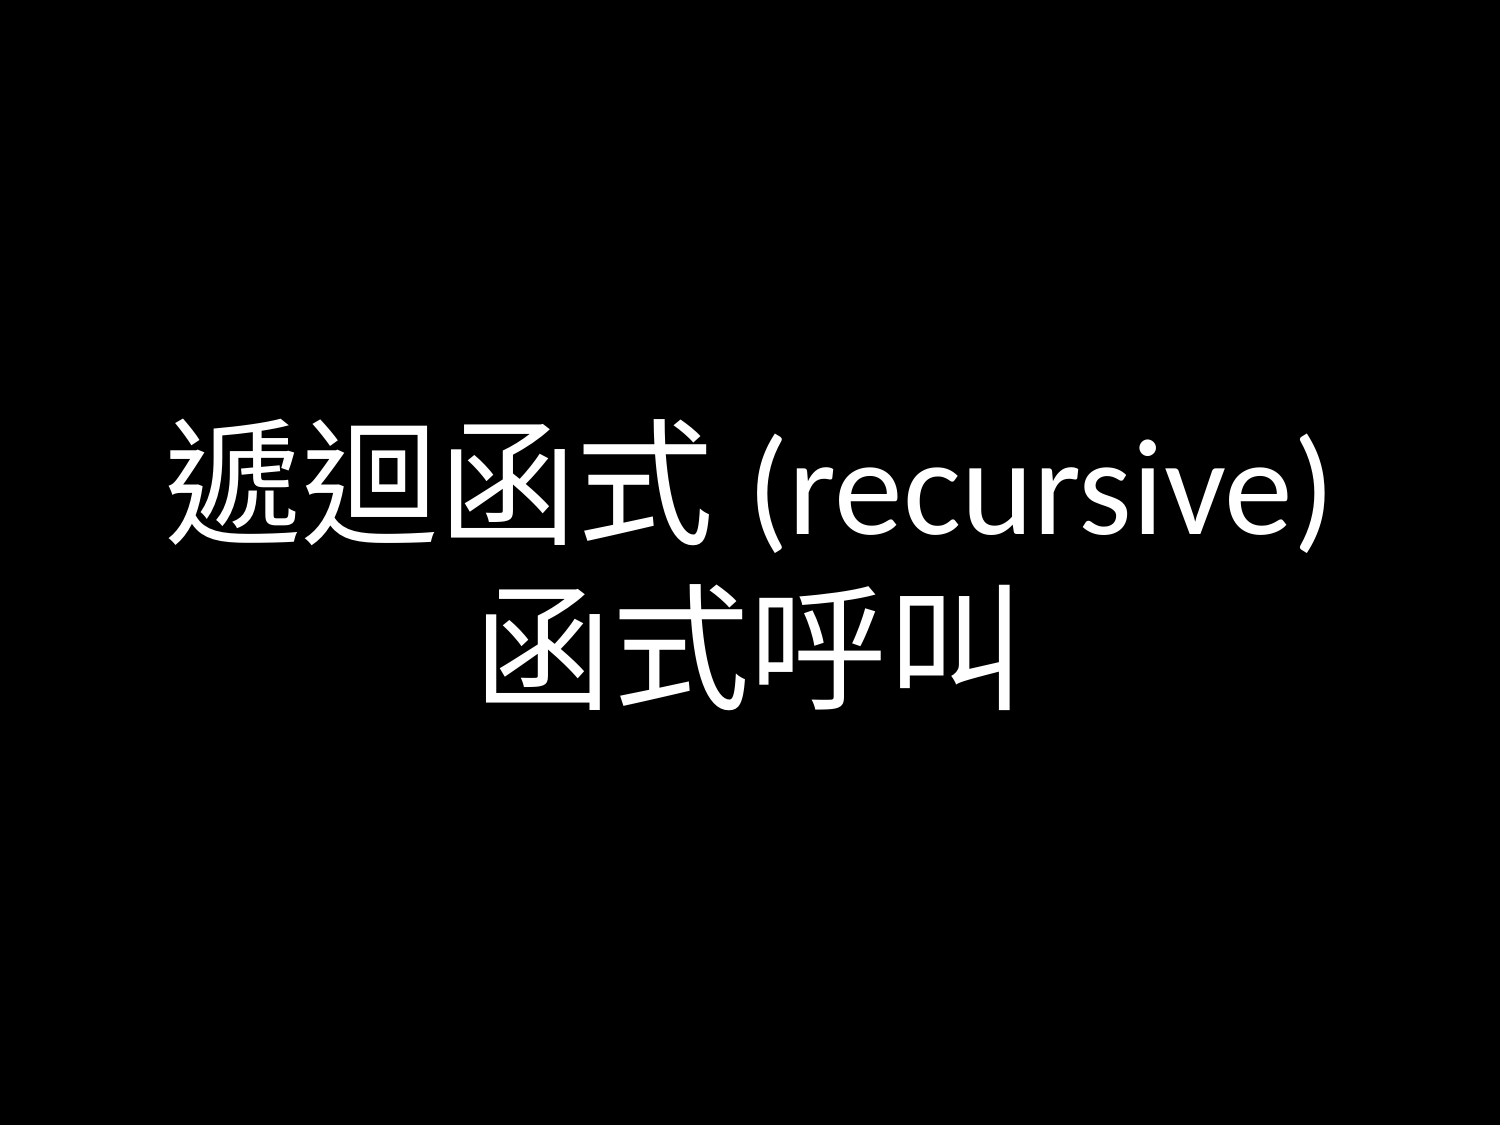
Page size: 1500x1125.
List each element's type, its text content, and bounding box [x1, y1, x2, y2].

text_box 遞迴函式(recursive) 函式呼叫 [0, 0, 1500, 1125]
